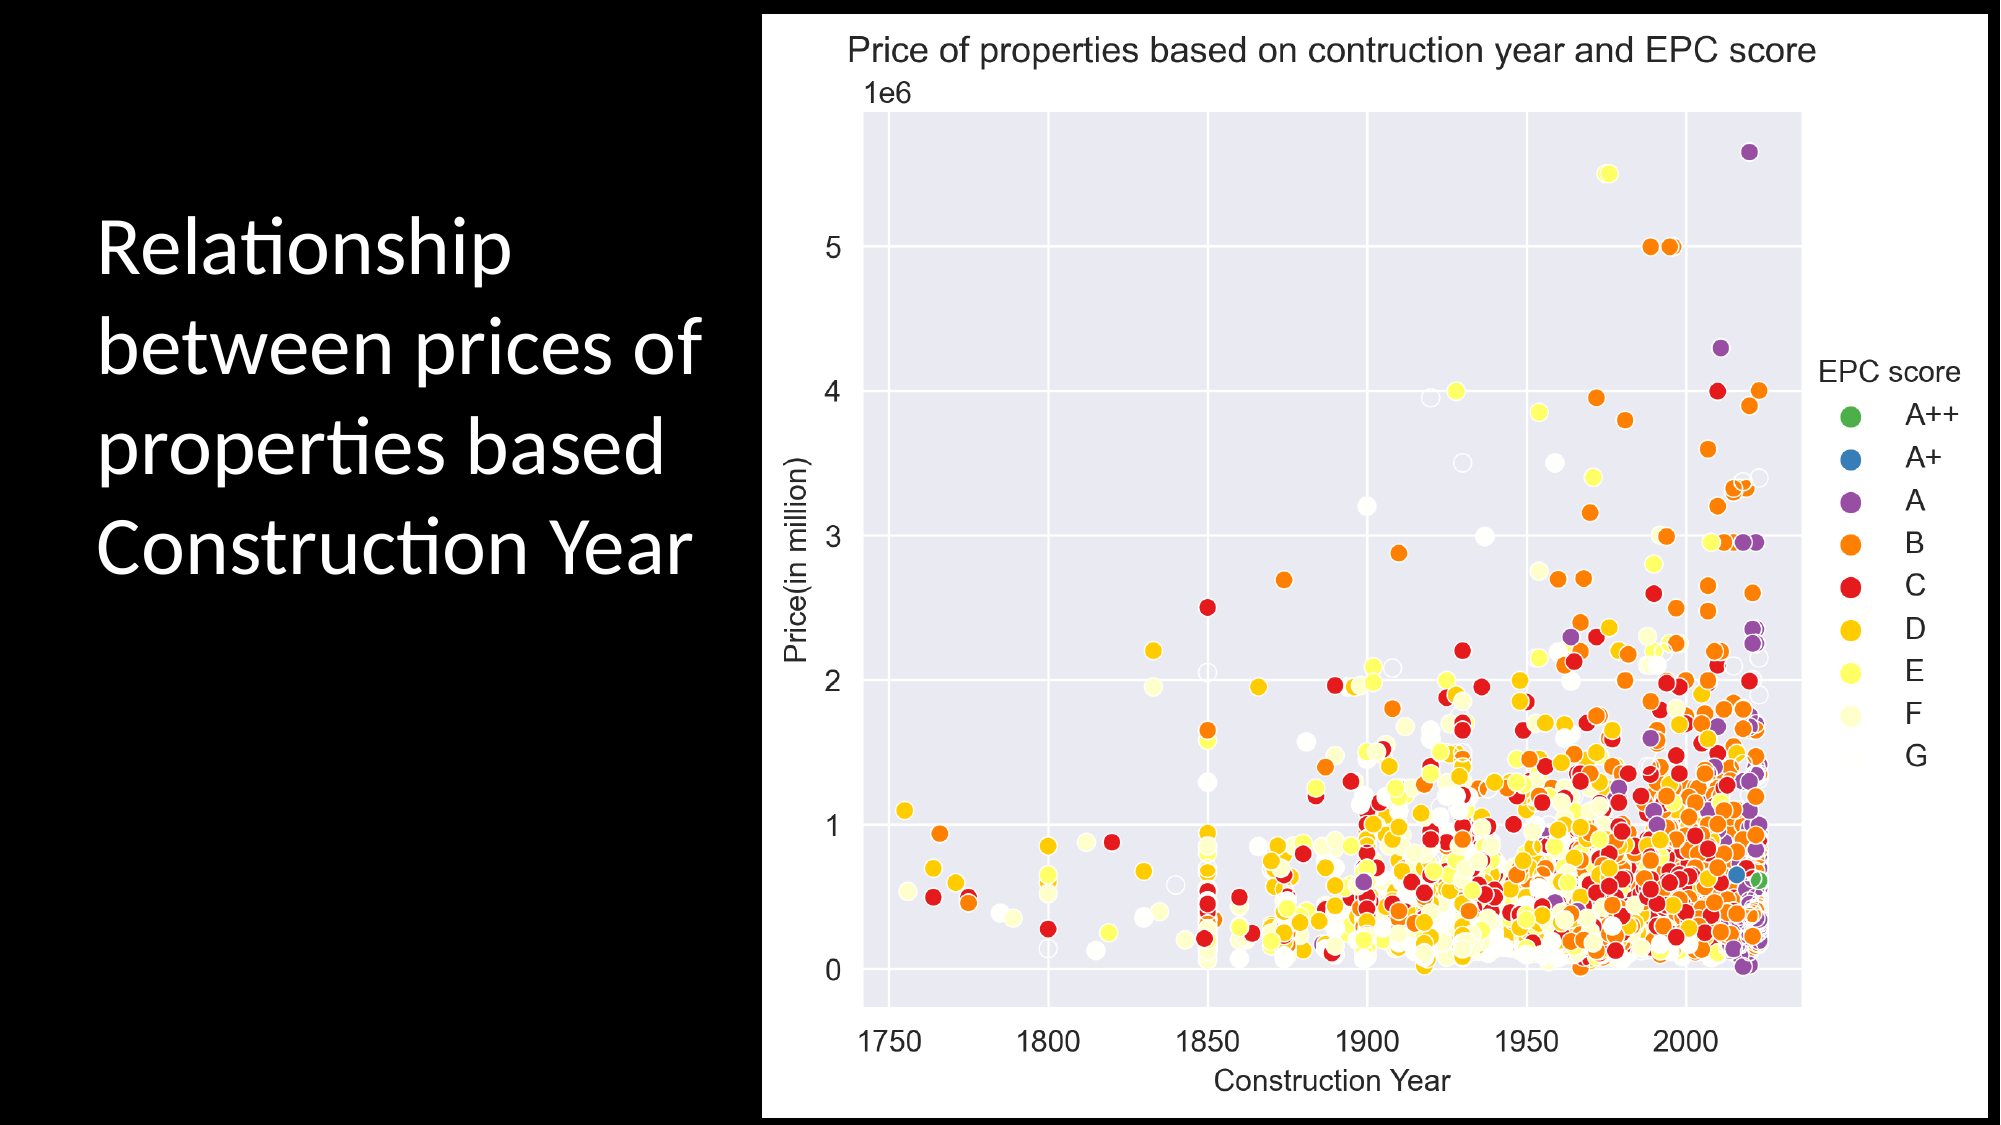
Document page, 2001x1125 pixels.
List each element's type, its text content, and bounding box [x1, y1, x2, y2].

picture [762, 14, 1988, 1118]
text_box Relationship between prices of properties based Construction Year [82, 183, 720, 599]
